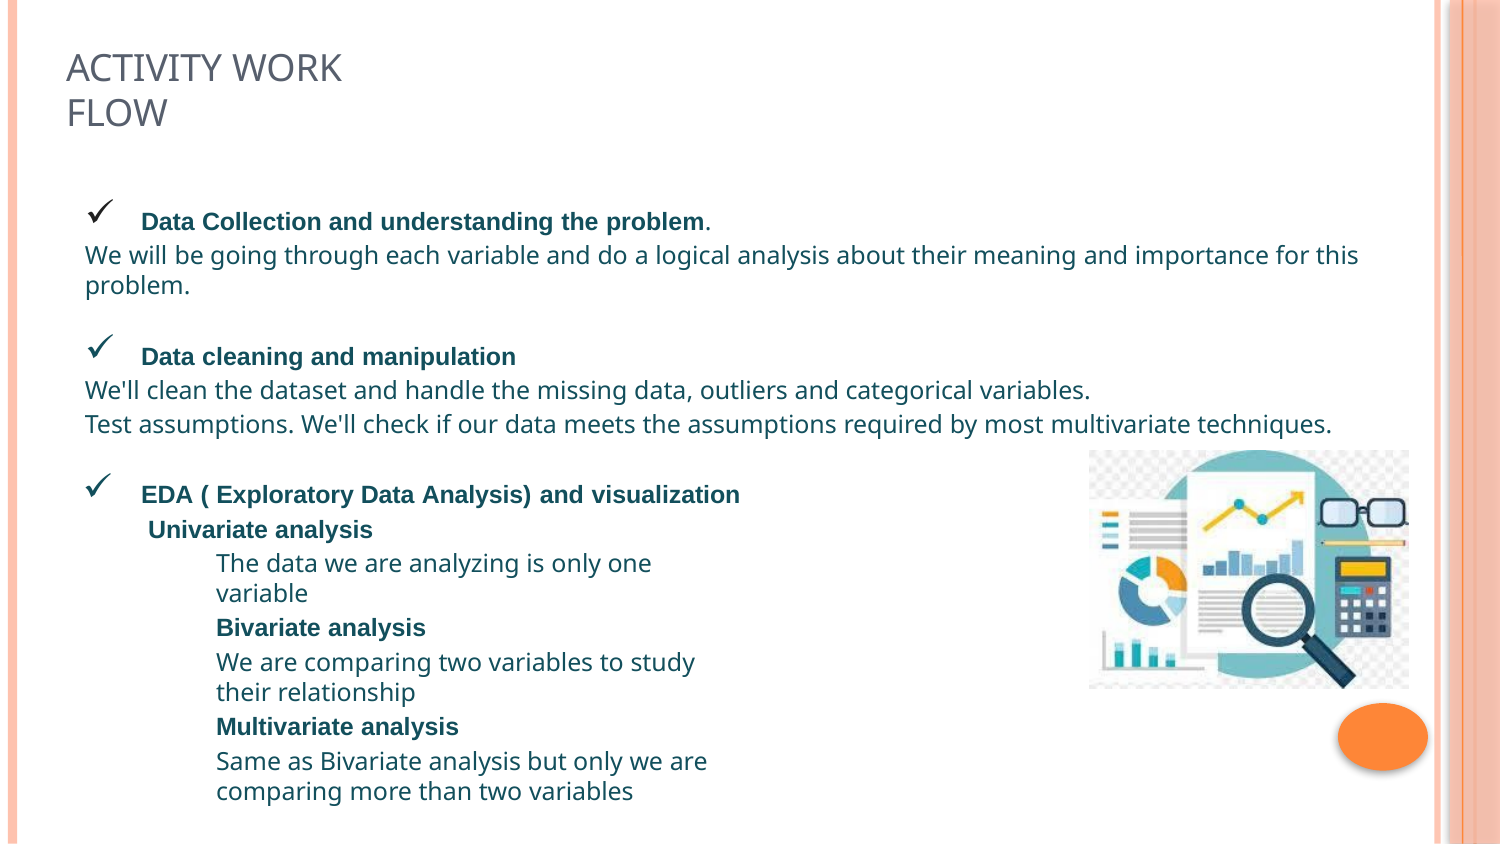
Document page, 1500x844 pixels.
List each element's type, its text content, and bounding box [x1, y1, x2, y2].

text_box Data Collection and understanding the problem. We will be going through each variable and do a logical analysis about their meaning and importance for this problem. Data cleaning and manipulation We'll clean the dataset and handle the missing data, outliers and categorical variables. Test assumptions. We'll check if our data meets the assumptions required by most multivariate techniques. EDA ( Exploratory Data Analysis) and visualization Univariate analysis The data we are analyzing is only one variable Bivariate analysis We are comparing two variables to study their relationship Multivariate analysis Same as Bivariate analysis but only we are comparing more than two variables [82, 198, 1384, 806]
picture [1088, 450, 1409, 690]
title Activity Work flow [64, 0, 393, 135]
